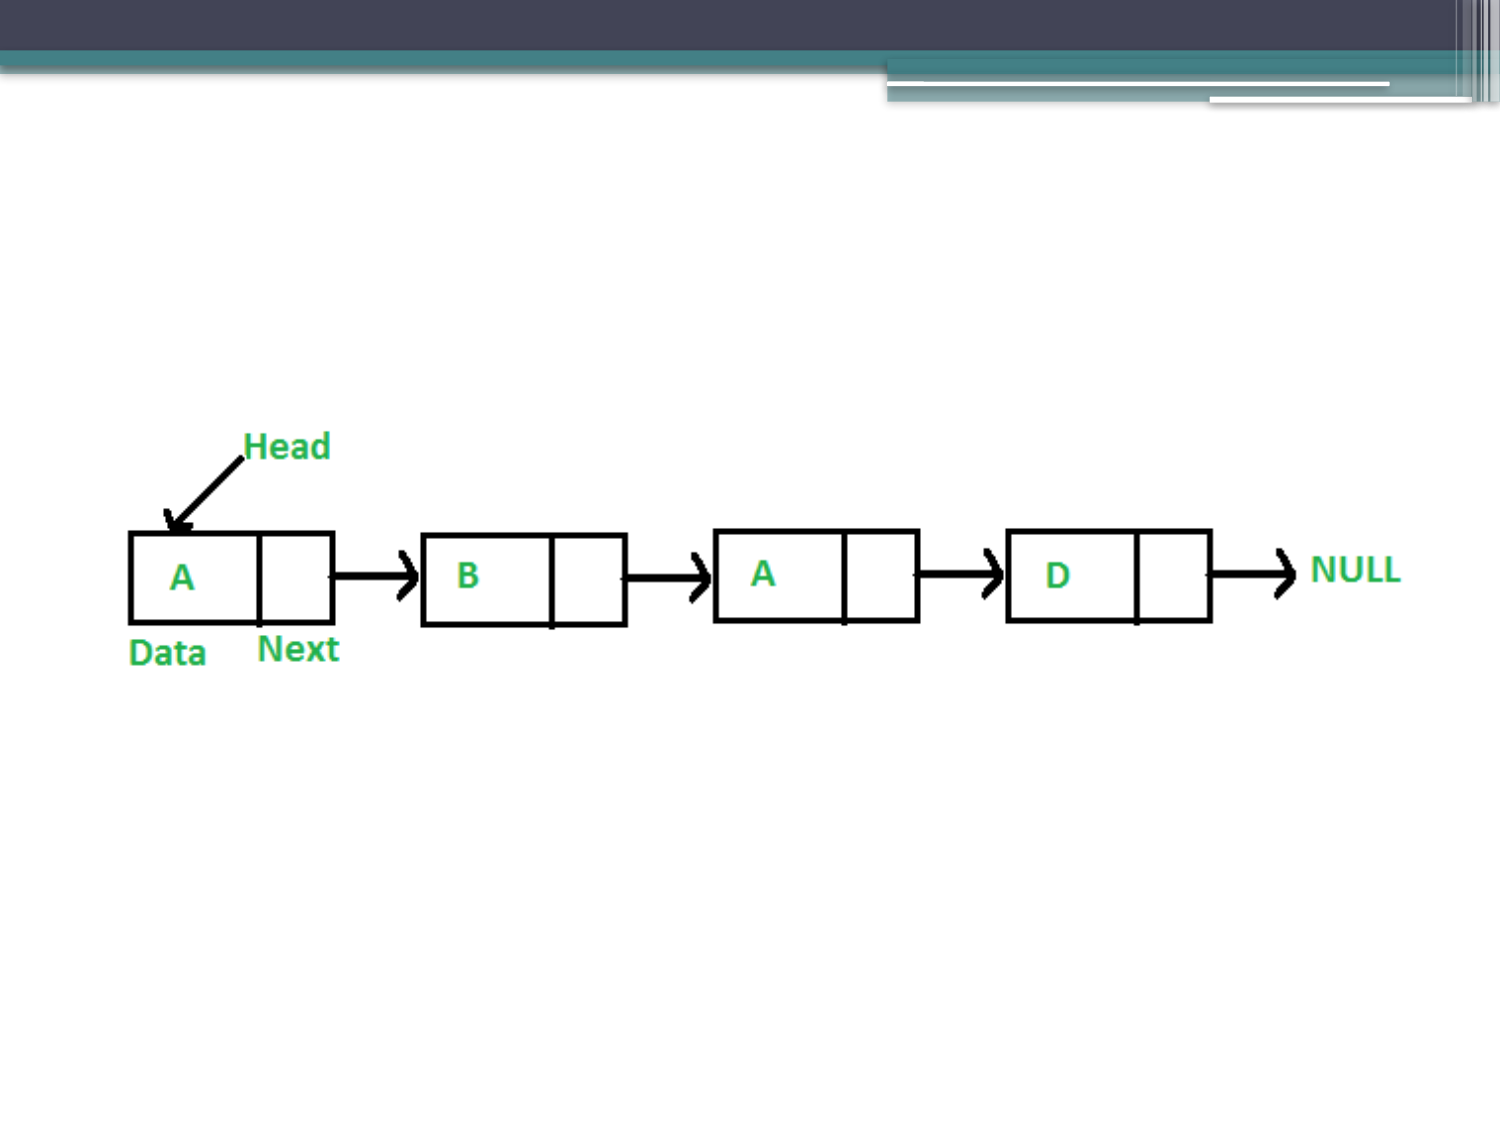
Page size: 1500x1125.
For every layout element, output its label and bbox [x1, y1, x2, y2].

picture [0, 412, 1500, 747]
